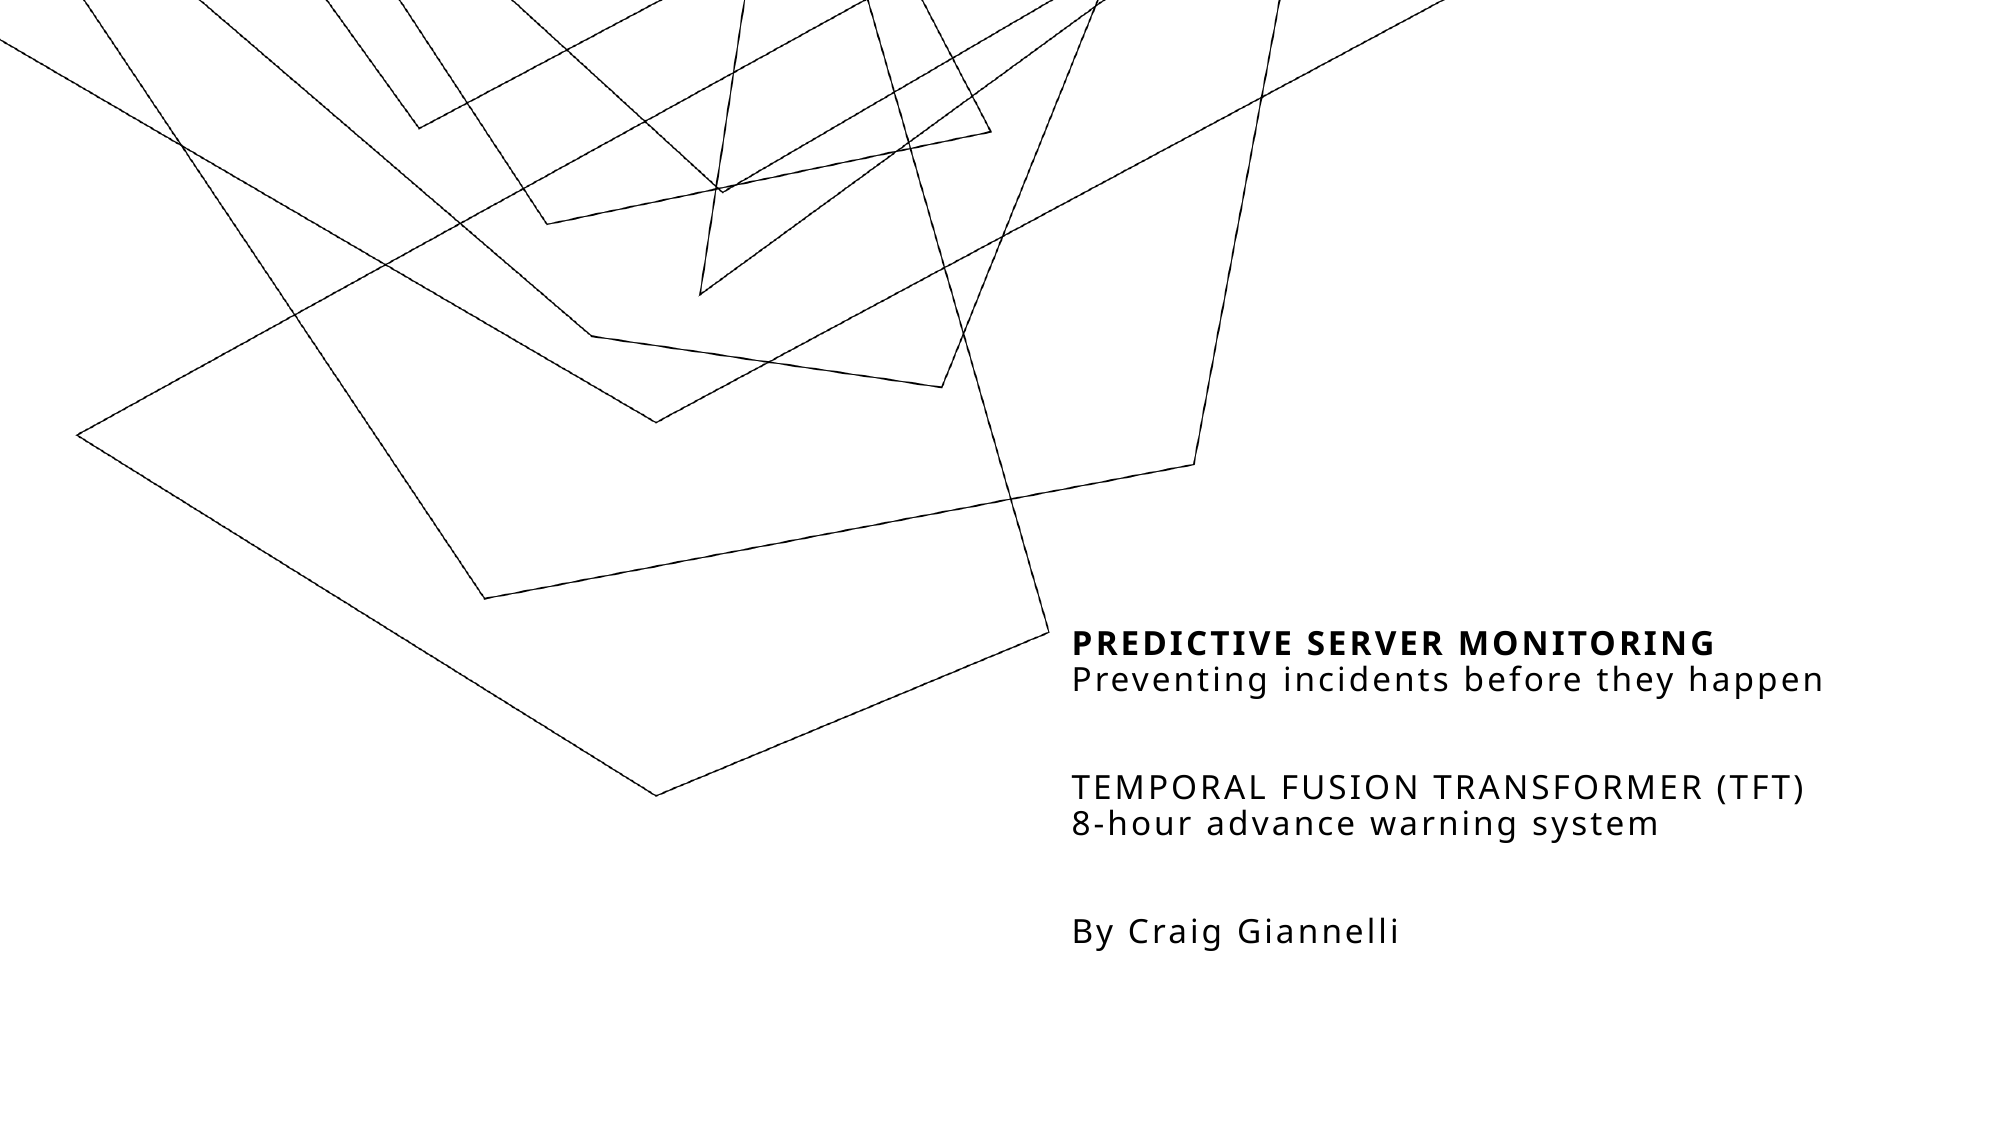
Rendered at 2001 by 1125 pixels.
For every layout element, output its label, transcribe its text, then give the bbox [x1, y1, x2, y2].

picture [0, 0, 1557, 830]
title PREDICTIVE SERVER MONITORING Preventing incidents before they happen Temporal Fusion Transformer (TFT) 8-hour advance warning system By Craig Giannelli [1056, 546, 1868, 1072]
